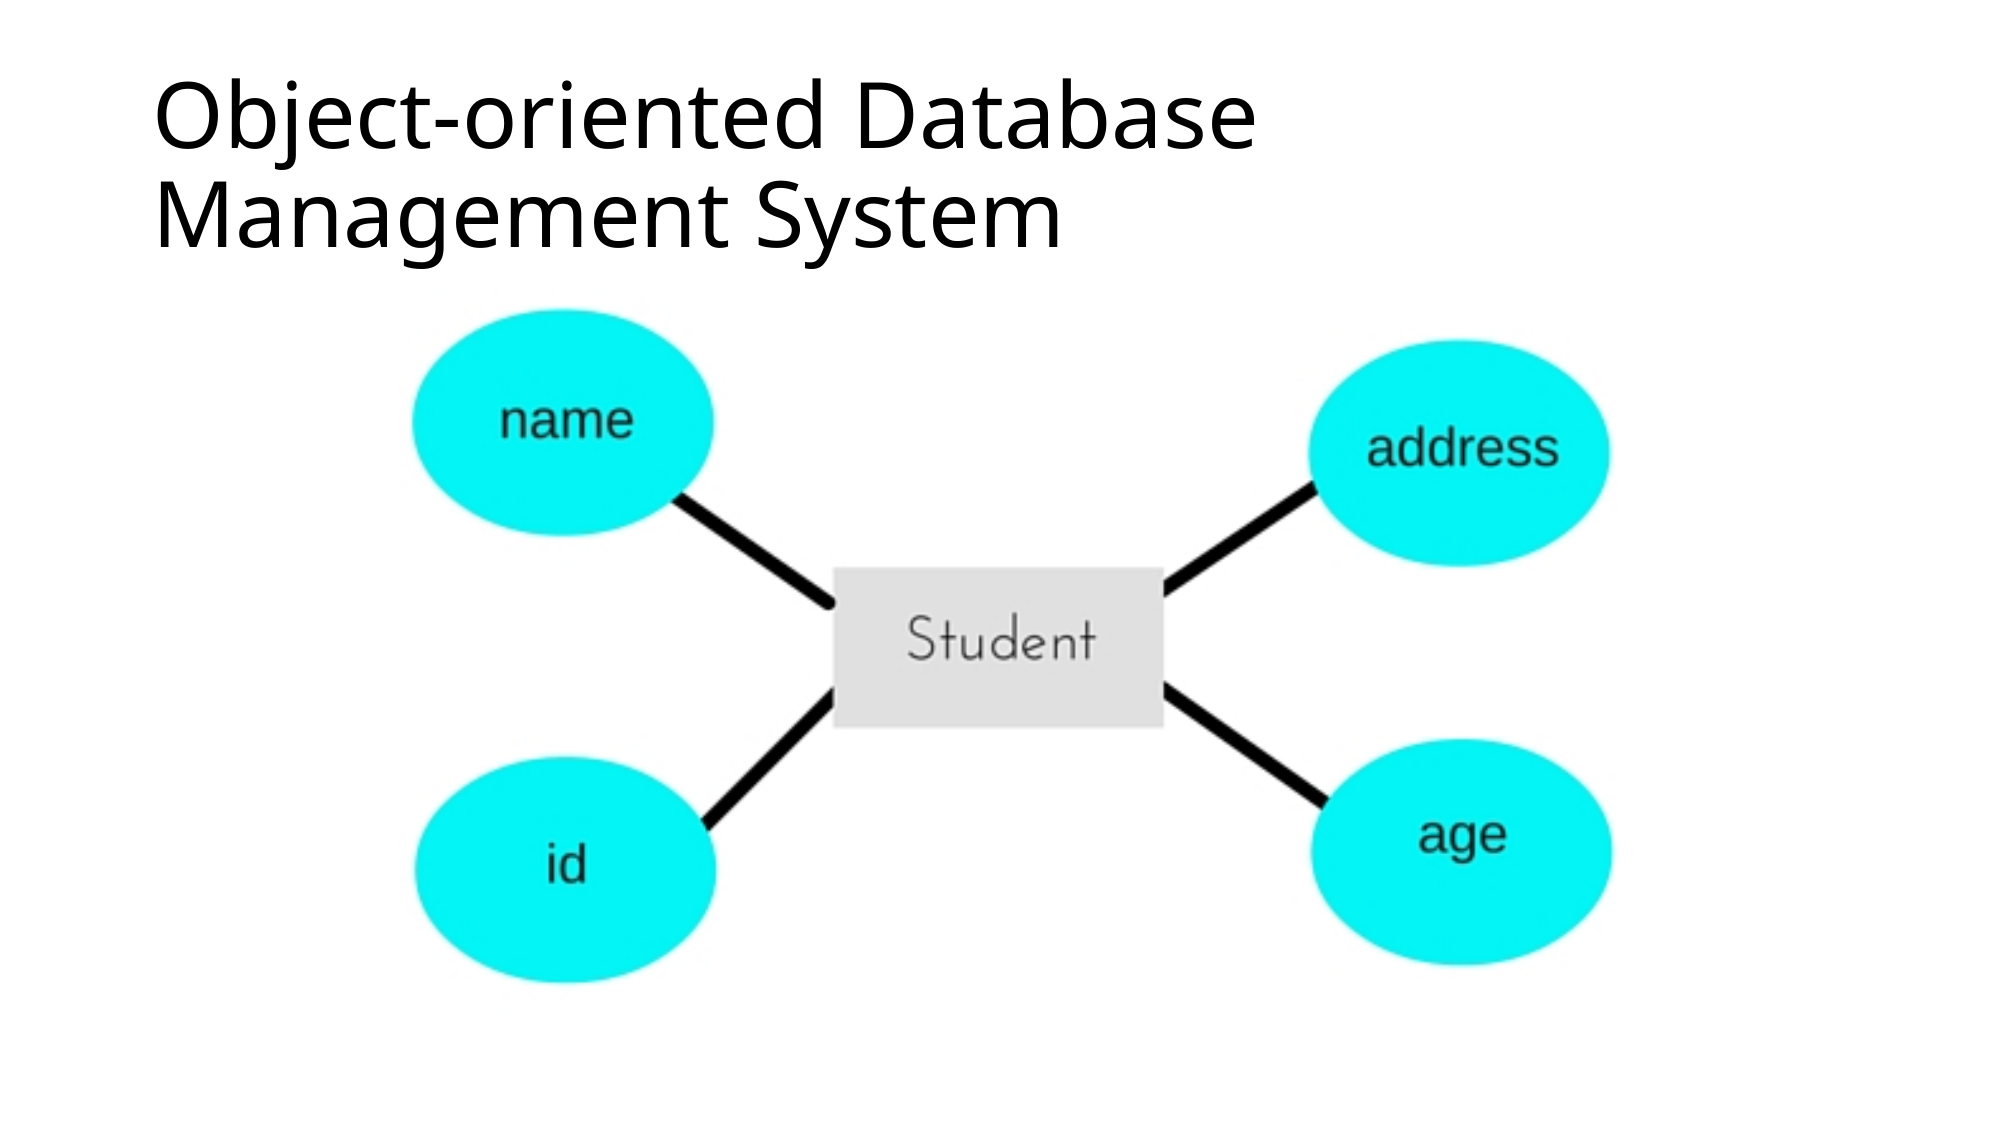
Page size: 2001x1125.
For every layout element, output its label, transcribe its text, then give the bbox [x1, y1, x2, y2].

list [241, 289, 1759, 1049]
title Object-oriented Database Management System [137, 59, 1863, 278]
